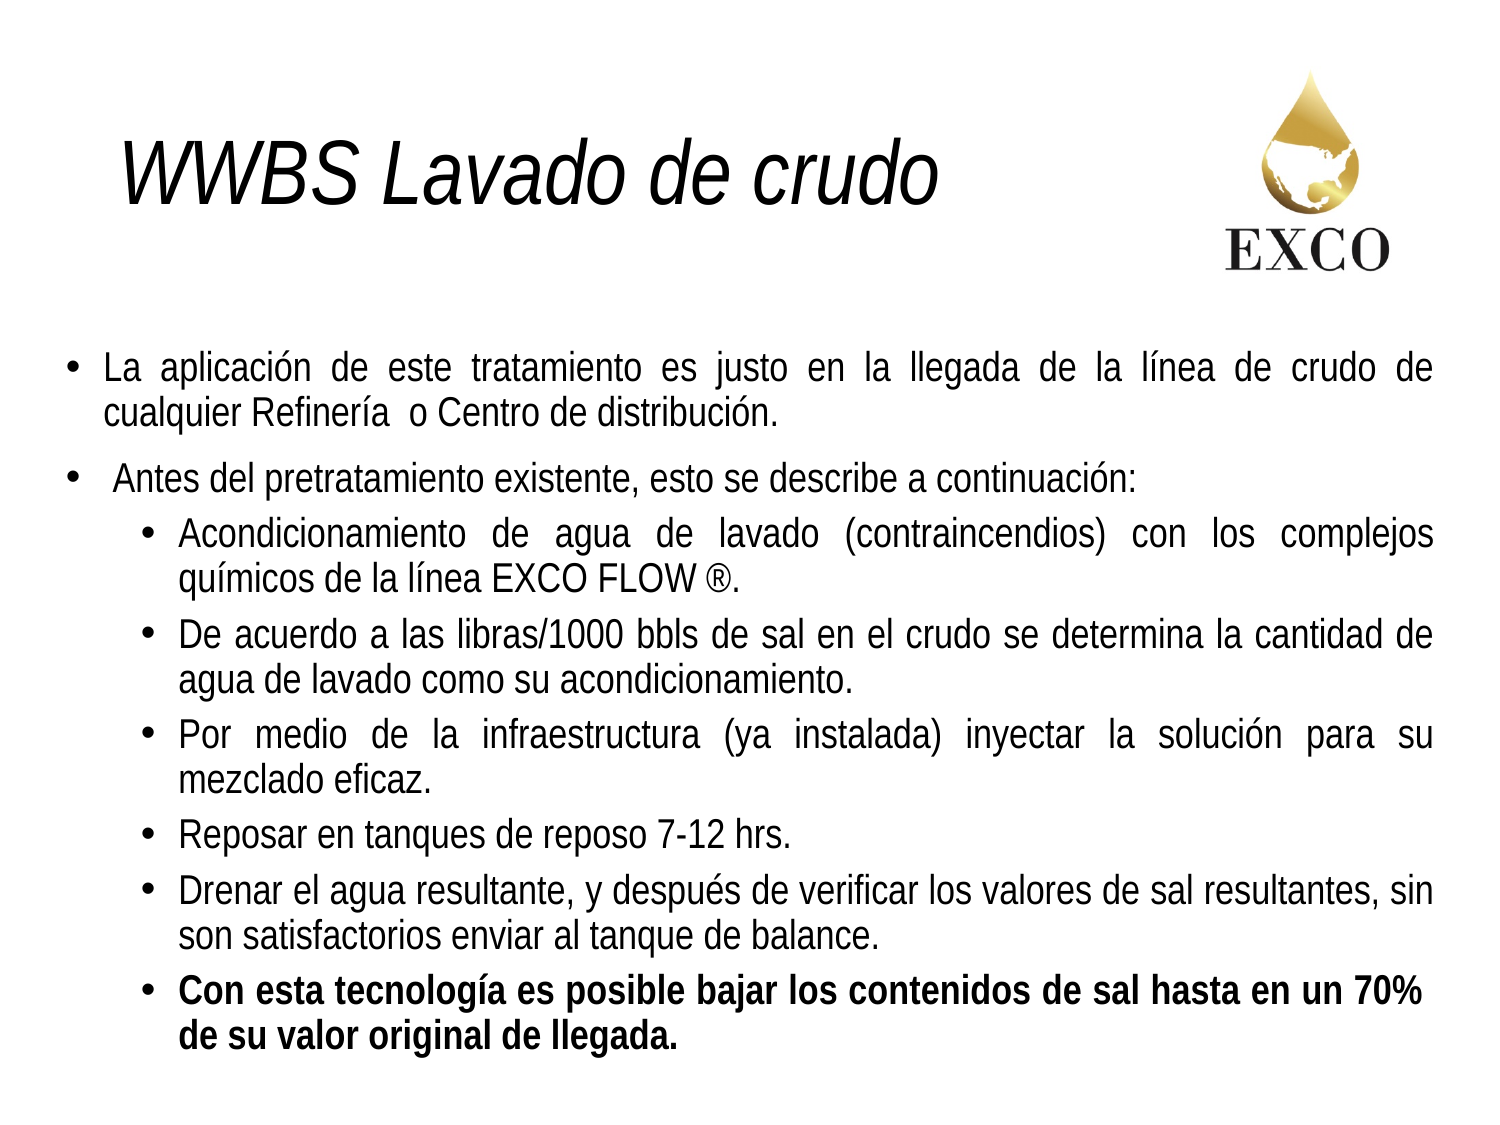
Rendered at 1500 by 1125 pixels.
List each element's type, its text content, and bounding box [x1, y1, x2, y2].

picture [1211, 66, 1402, 284]
title WWBS Lavado de crudo [103, 66, 1211, 284]
list La aplicación de este tratamiento es justo en la llegada de la línea de crudo de cualquier Refinería o Centro de distribución. Antes del pretratamiento existente, esto se describe a continuación: Acondicionamiento de agua de lavado (contraincendios) con los complejos químicos de la línea EXCO FLOW ®. De acuerdo a las libras/1000 bbls de sal en el crudo se determina la cantidad de agua de lavado como su acondicionamiento. Por medio de la infraestructura (ya instalada) inyectar la solución para su mezclado eficaz. Reposar en tanques de reposo 7-12 hrs. Drenar el agua resultante, y después de verificar los valores de sal resultantes, sin son satisfactorios enviar al tanque de balance. Con esta tecnología es posible bajar los contenidos de sal hasta en un 70% de su valor original de llegada. [50, 338, 1450, 966]
